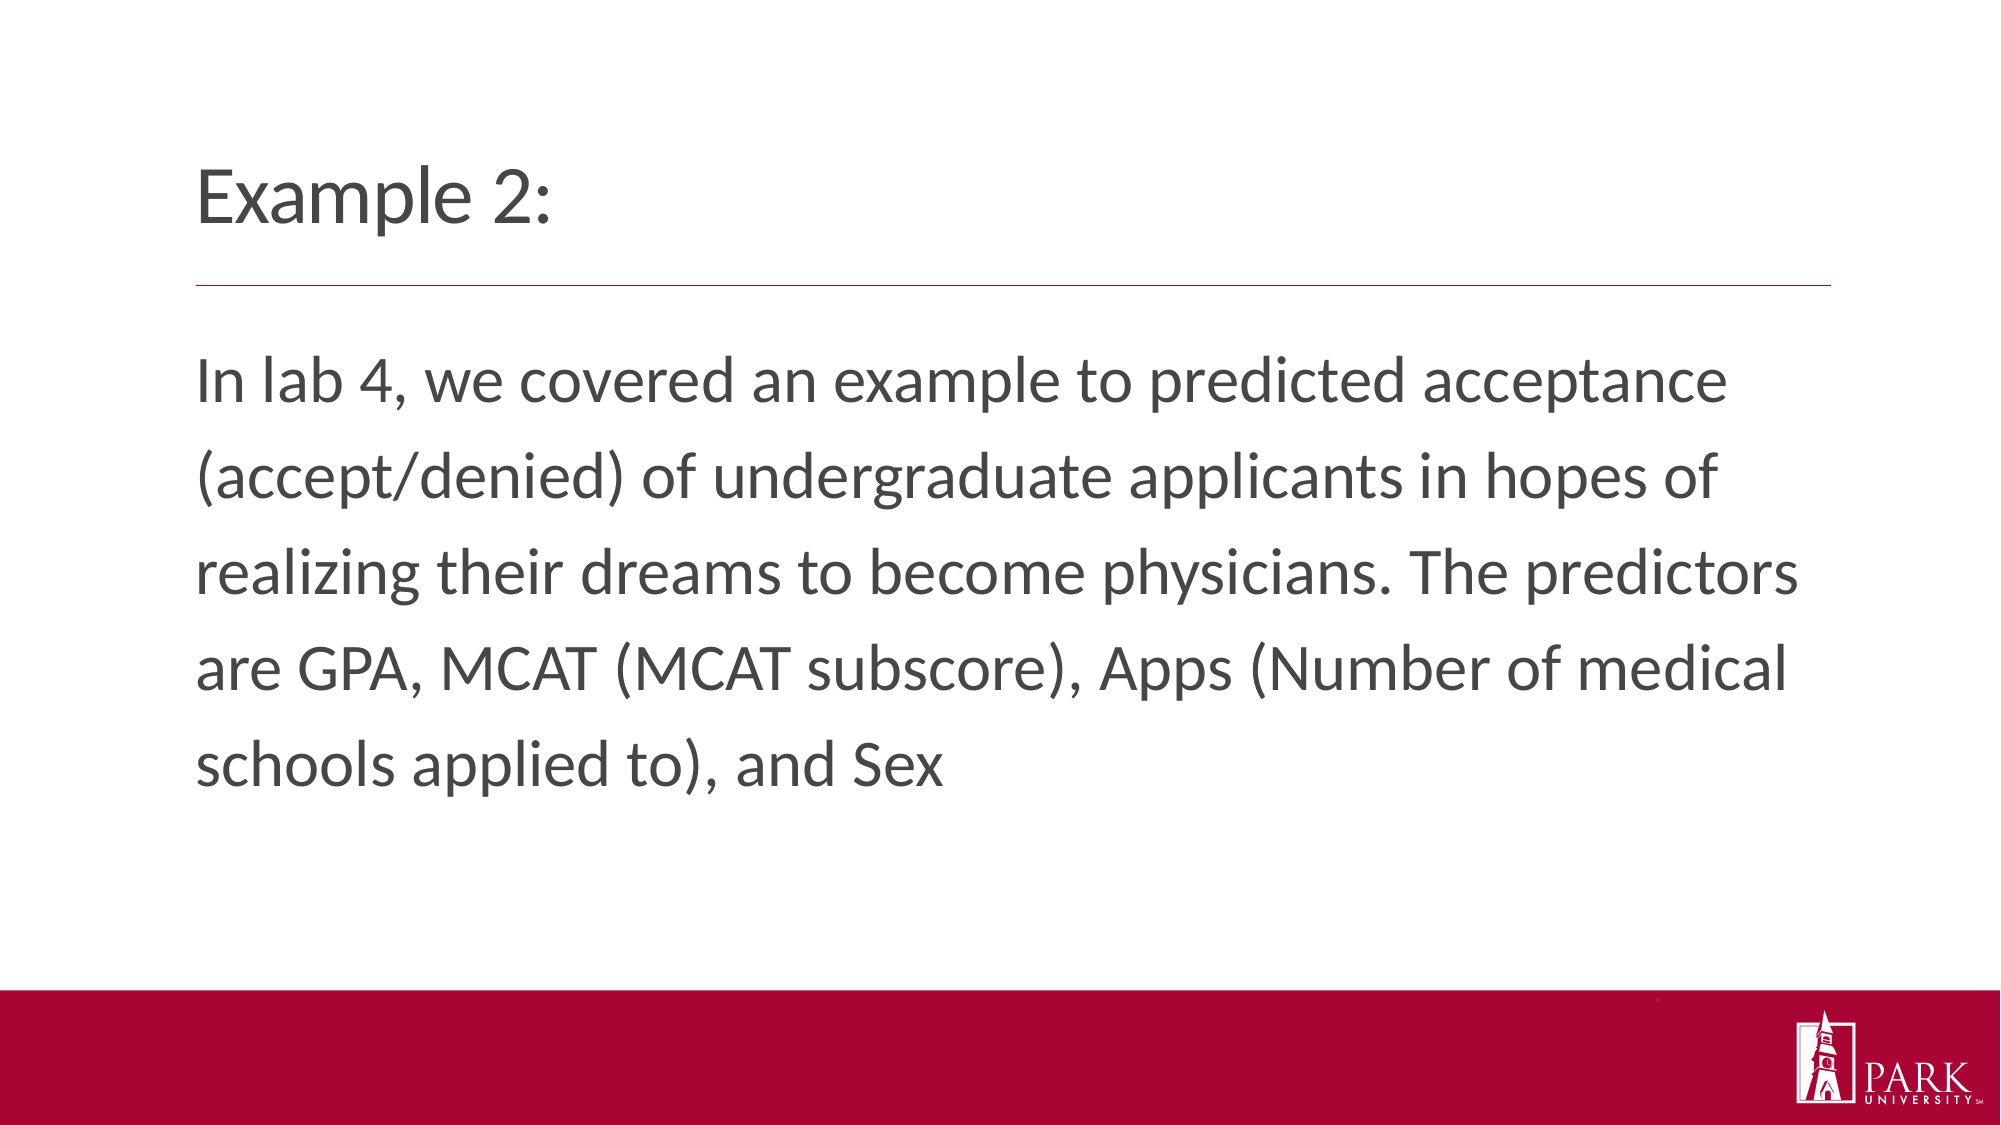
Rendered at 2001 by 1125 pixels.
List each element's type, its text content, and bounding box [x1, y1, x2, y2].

title Example 2: [180, 47, 1830, 249]
list In lab 4, we covered an example to predicted acceptance (accept/denied) of undergraduate applicants in hopes of realizing their dreams to become physicians. The predictors are GPA, MCAT (MCAT subscore), Apps (Number of medical schools applied to), and Sex [195, 312, 1805, 864]
picture [1594, 983, 2001, 1117]
